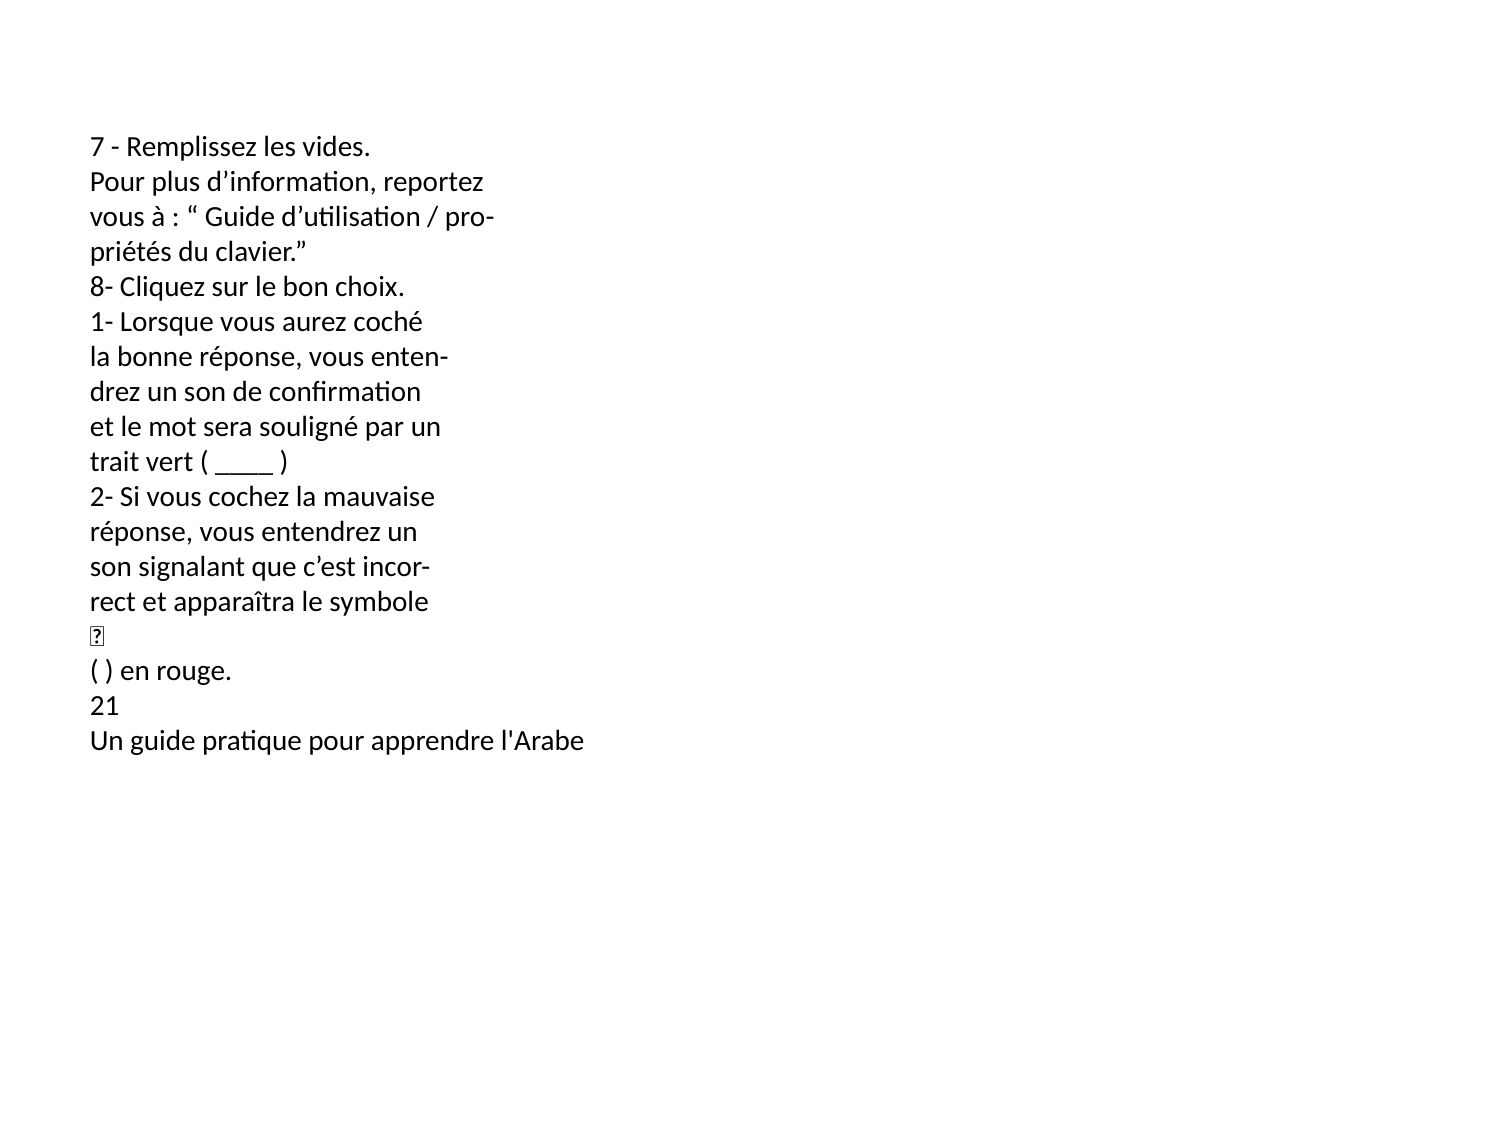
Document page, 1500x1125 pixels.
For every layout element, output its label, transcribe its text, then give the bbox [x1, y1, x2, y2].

text_box 7 - Remplissez les vides. Pour plus d’information, reportez vous à : “ Guide d’utilisation / pro- priétés du clavier.” 8- Cliquez sur le bon choix. 1- Lorsque vous aurez coché la bonne réponse, vous enten- drez un son de confirmation et le mot sera souligné par un trait vert ( ____ ) 2- Si vous cochez la mauvaise réponse, vous entendrez un son signalant que c’est incor- rect et apparaîtra le symbole  ( ) en rouge. 21 Un guide pratique pour apprendre l'Arabe [74, 74, 1350, 764]
